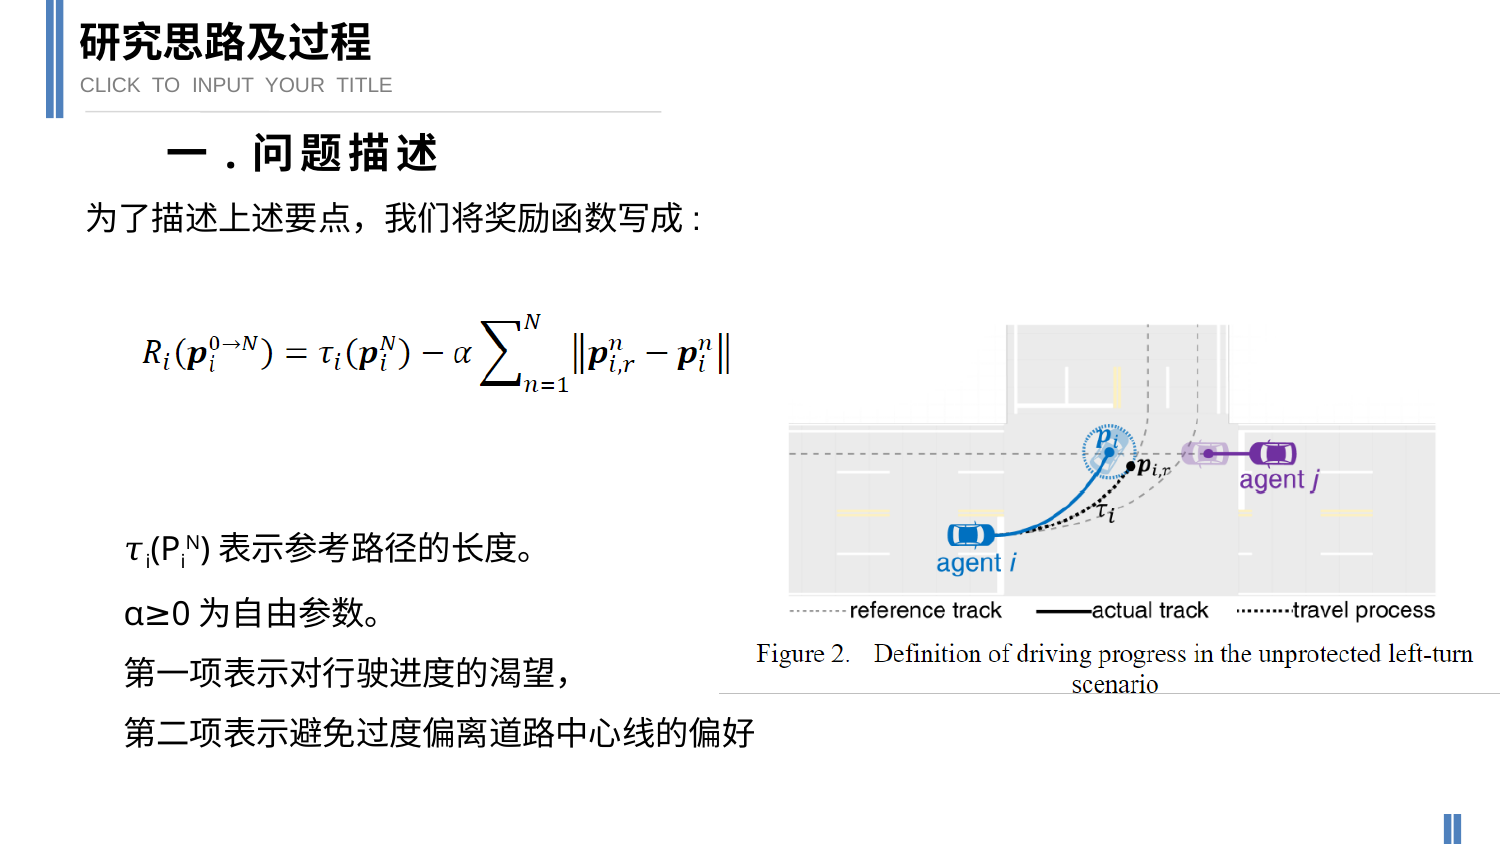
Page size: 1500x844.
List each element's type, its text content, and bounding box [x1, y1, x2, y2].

list 研究思路及过程 [64, 8, 671, 84]
list CLICK TO INPUT YOUR TITLE [65, 84, 538, 106]
text_box 一.问题描述 [152, 119, 1152, 184]
text_box 为了描述上述要点，我们将奖励函数写成: [70, 185, 821, 250]
picture [122, 288, 1500, 694]
text_box 𝜏i(PiN)表示参考路径的长度。 α≥0为自由参数。 第一项表示对行驶进度的渴望， 第二项表示避免过度偏离道路中心线的偏好 [33, 449, 824, 807]
